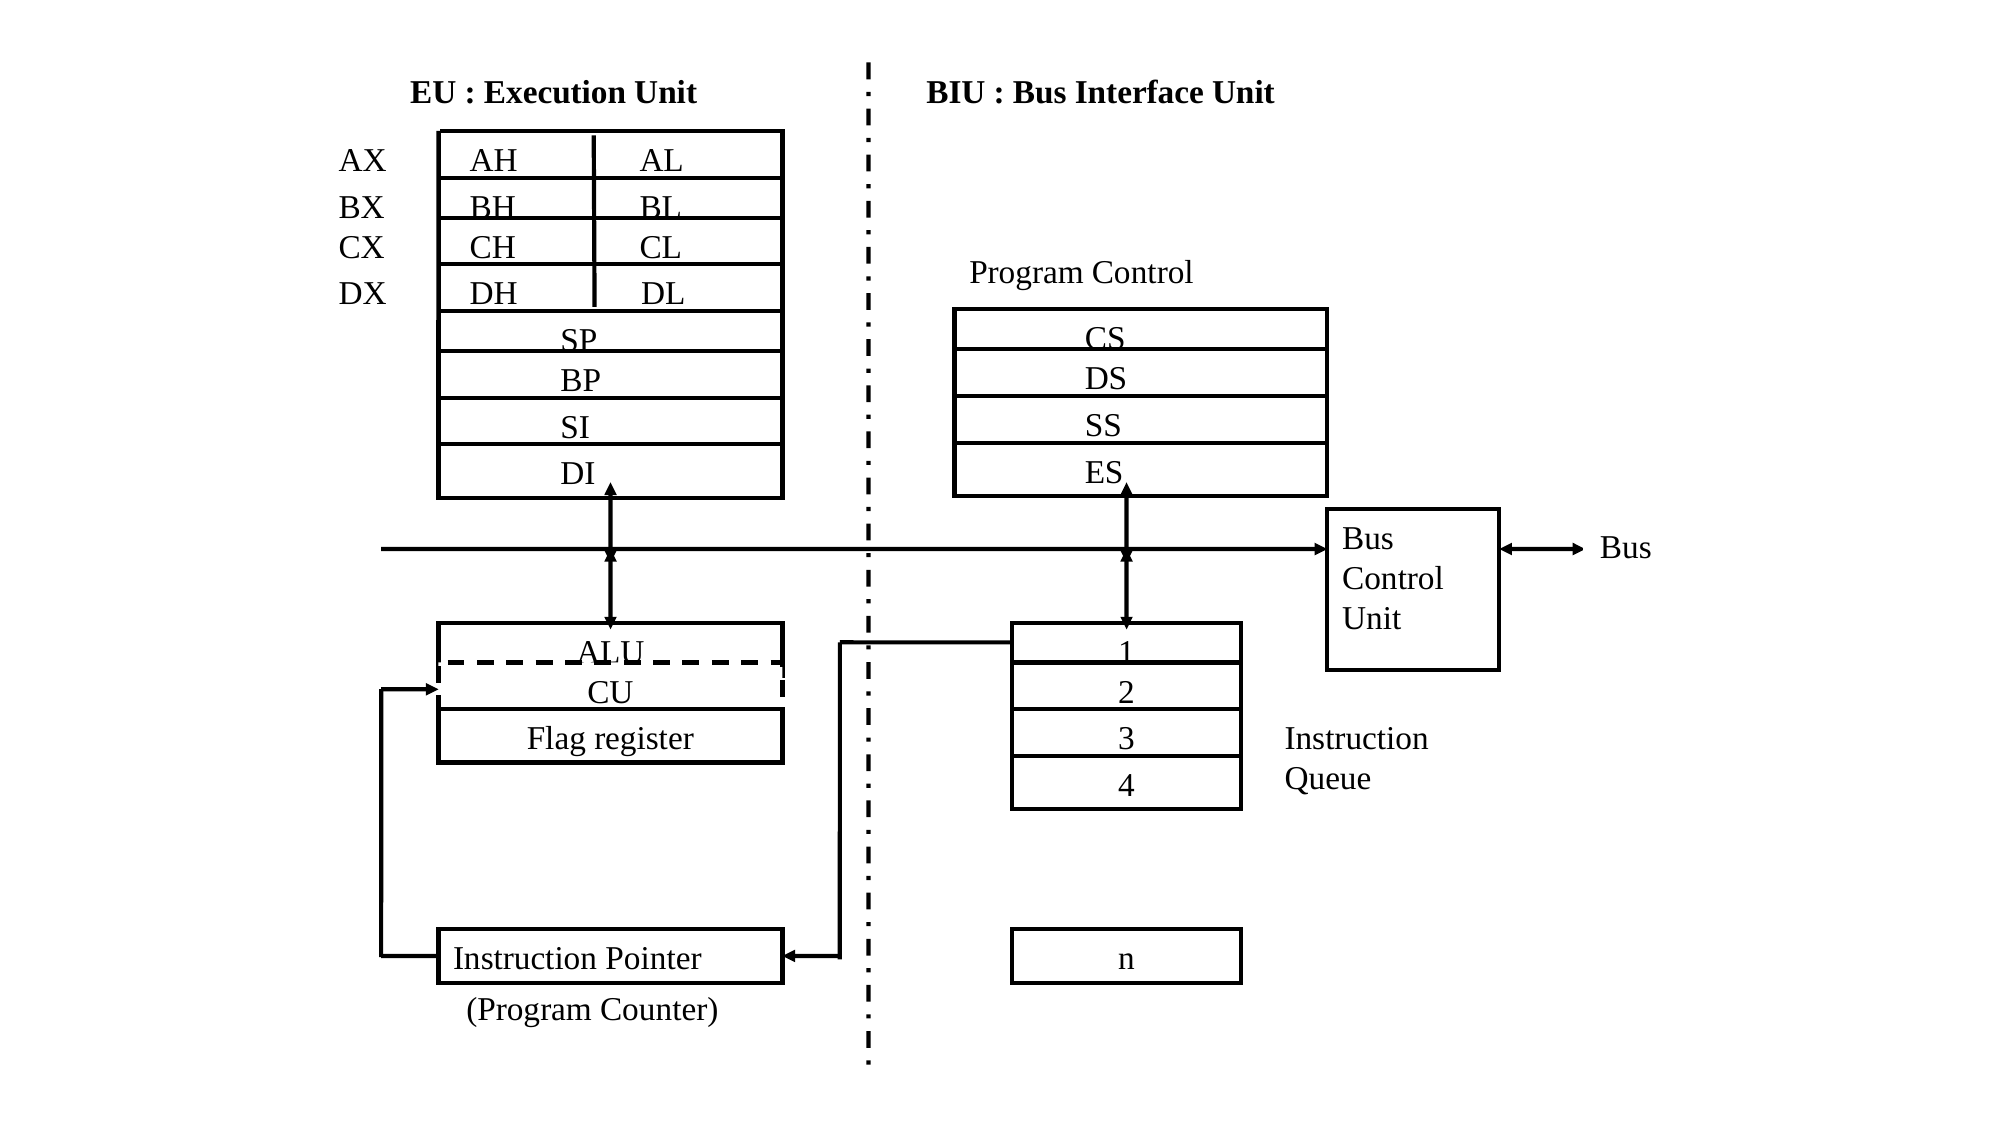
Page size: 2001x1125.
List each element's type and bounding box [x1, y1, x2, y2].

text_box [323, 62, 1700, 1069]
